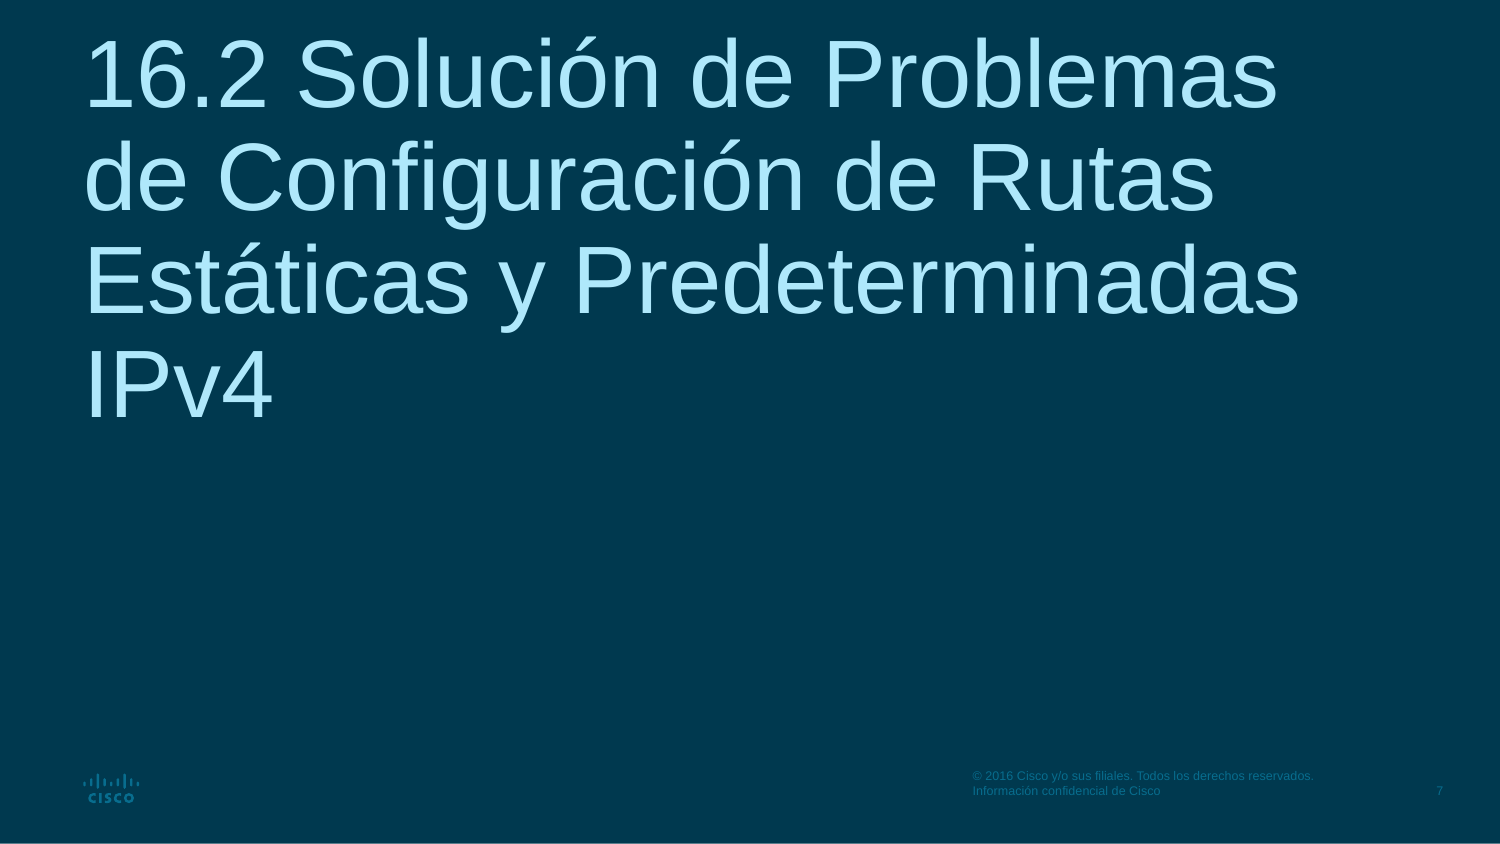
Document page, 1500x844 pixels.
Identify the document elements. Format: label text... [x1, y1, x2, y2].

picture [425, 160, 432, 209]
picture [1235, 56, 1275, 107]
picture [760, 159, 800, 209]
picture [636, 159, 675, 210]
picture [1106, 56, 1172, 106]
picture [301, 41, 354, 107]
picture [552, 159, 575, 209]
picture [227, 262, 266, 293]
picture [859, 262, 902, 293]
picture [914, 262, 937, 293]
picture [428, 262, 465, 293]
picture [1258, 262, 1295, 293]
picture [542, 38, 549, 45]
picture [308, 263, 315, 293]
picture [1050, 56, 1093, 107]
picture [1183, 56, 1231, 107]
picture [673, 262, 716, 293]
picture [1026, 244, 1033, 251]
picture [196, 252, 219, 293]
picture [1152, 244, 1193, 293]
picture [1026, 263, 1033, 293]
title 16.2 Solución de Problemas de Configuración de Rutas Estáticas y Predeterminadas IPv4 [68, 293, 1356, 446]
picture [88, 141, 129, 210]
picture [978, 38, 1020, 107]
picture [141, 41, 185, 107]
picture [1172, 159, 1212, 210]
picture [830, 42, 880, 106]
picture [1047, 262, 1087, 293]
picture [141, 159, 184, 210]
picture [221, 41, 264, 106]
picture [308, 244, 315, 251]
picture [152, 262, 189, 293]
picture [376, 262, 415, 293]
picture [198, 97, 206, 106]
picture [345, 159, 385, 209]
picture [1206, 262, 1245, 293]
picture [393, 141, 417, 209]
picture [242, 243, 259, 256]
picture [1042, 160, 1081, 210]
picture [527, 263, 544, 293]
picture [747, 56, 790, 107]
picture [441, 57, 480, 107]
picture [1031, 38, 1038, 106]
picture [722, 140, 739, 153]
picture [419, 38, 426, 106]
picture [425, 141, 432, 148]
picture [578, 37, 595, 50]
picture [444, 159, 485, 229]
picture [500, 263, 518, 293]
picture [492, 56, 531, 107]
picture [694, 38, 735, 107]
picture [946, 262, 1012, 293]
picture [364, 56, 408, 107]
picture [779, 262, 822, 293]
picture [290, 159, 334, 210]
picture [499, 160, 538, 210]
picture [221, 144, 280, 210]
picture [686, 141, 693, 148]
picture [616, 56, 656, 106]
picture [923, 56, 967, 107]
picture [893, 56, 916, 106]
picture [582, 159, 630, 210]
picture [891, 159, 934, 210]
picture [542, 57, 549, 106]
picture [327, 262, 366, 293]
picture [91, 42, 131, 106]
picture [643, 262, 666, 293]
picture [580, 248, 630, 293]
picture [91, 248, 140, 293]
picture [561, 56, 605, 107]
picture [276, 252, 299, 293]
picture [1120, 159, 1168, 210]
picture [1090, 149, 1113, 210]
picture [974, 145, 1029, 209]
picture [838, 141, 879, 210]
picture [726, 244, 767, 293]
picture [705, 159, 749, 210]
picture [686, 160, 693, 209]
picture [829, 252, 852, 293]
picture [1100, 262, 1139, 293]
